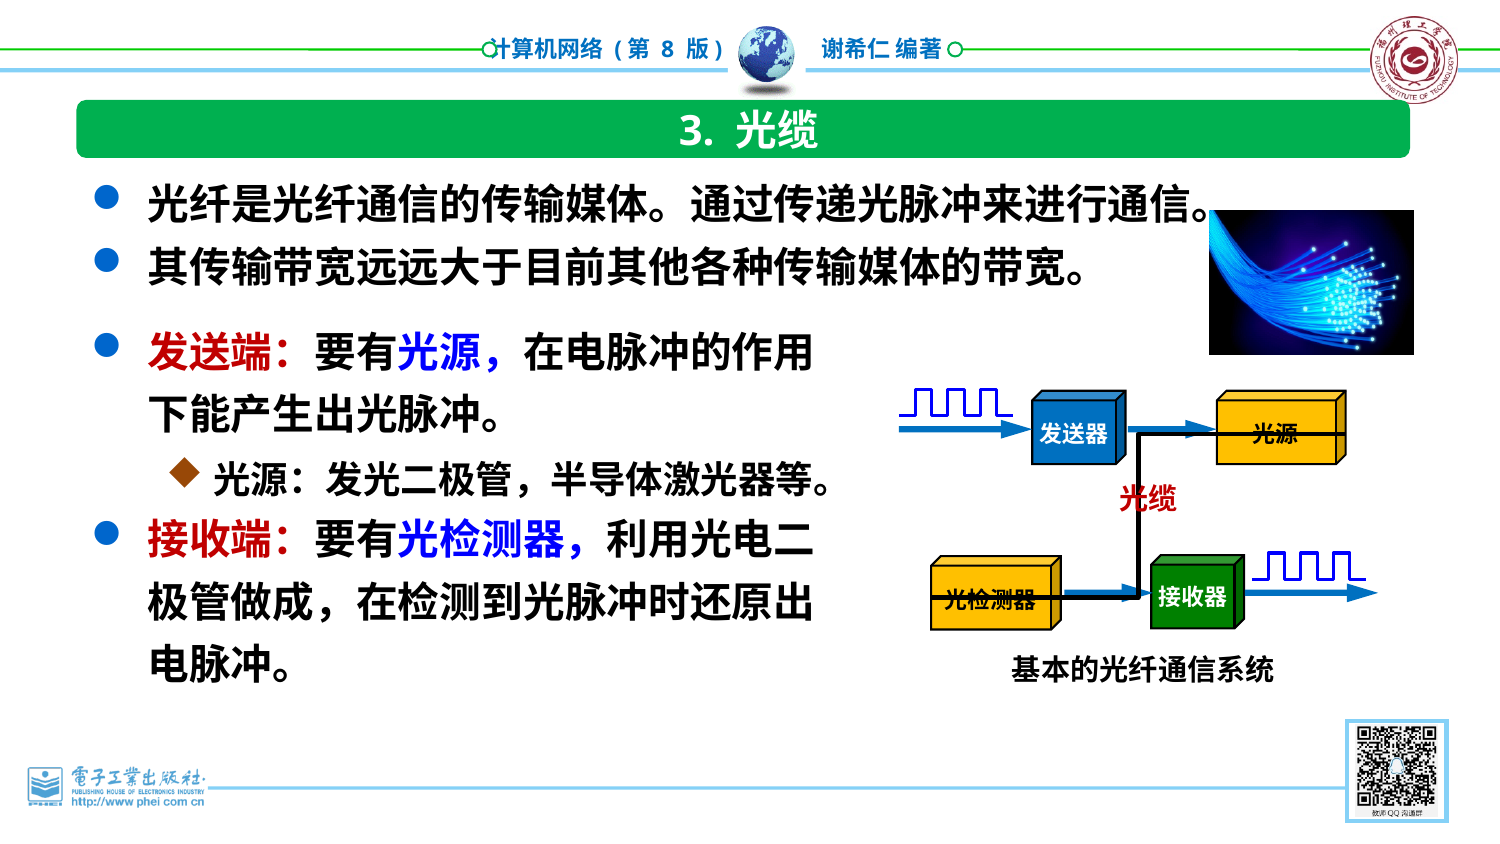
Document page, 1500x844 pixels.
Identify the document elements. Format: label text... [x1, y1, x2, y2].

picture [1211, 221, 1219, 243]
picture [1355, 724, 1438, 817]
picture [23, 764, 208, 809]
picture [1208, 210, 1414, 355]
text_box 发送端：要有光源，在电脉冲的作用下能产生出光脉冲。 光源：发光二极管，半导体激光器等。 接收端：要有光检测器，利用光电二极管做成，在检测到光脉冲时还原出电脉冲。 [76, 305, 842, 704]
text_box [898, 389, 1379, 695]
list 光纤是光纤通信的传输媒体。通过传递光脉冲来进行通信。 其传输带宽远远大于目前其他各种传输媒体的带宽。 [76, 158, 1410, 712]
picture [736, 24, 796, 99]
list 3. 光缆 [204, 99, 1293, 158]
picture [1370, 16, 1458, 104]
